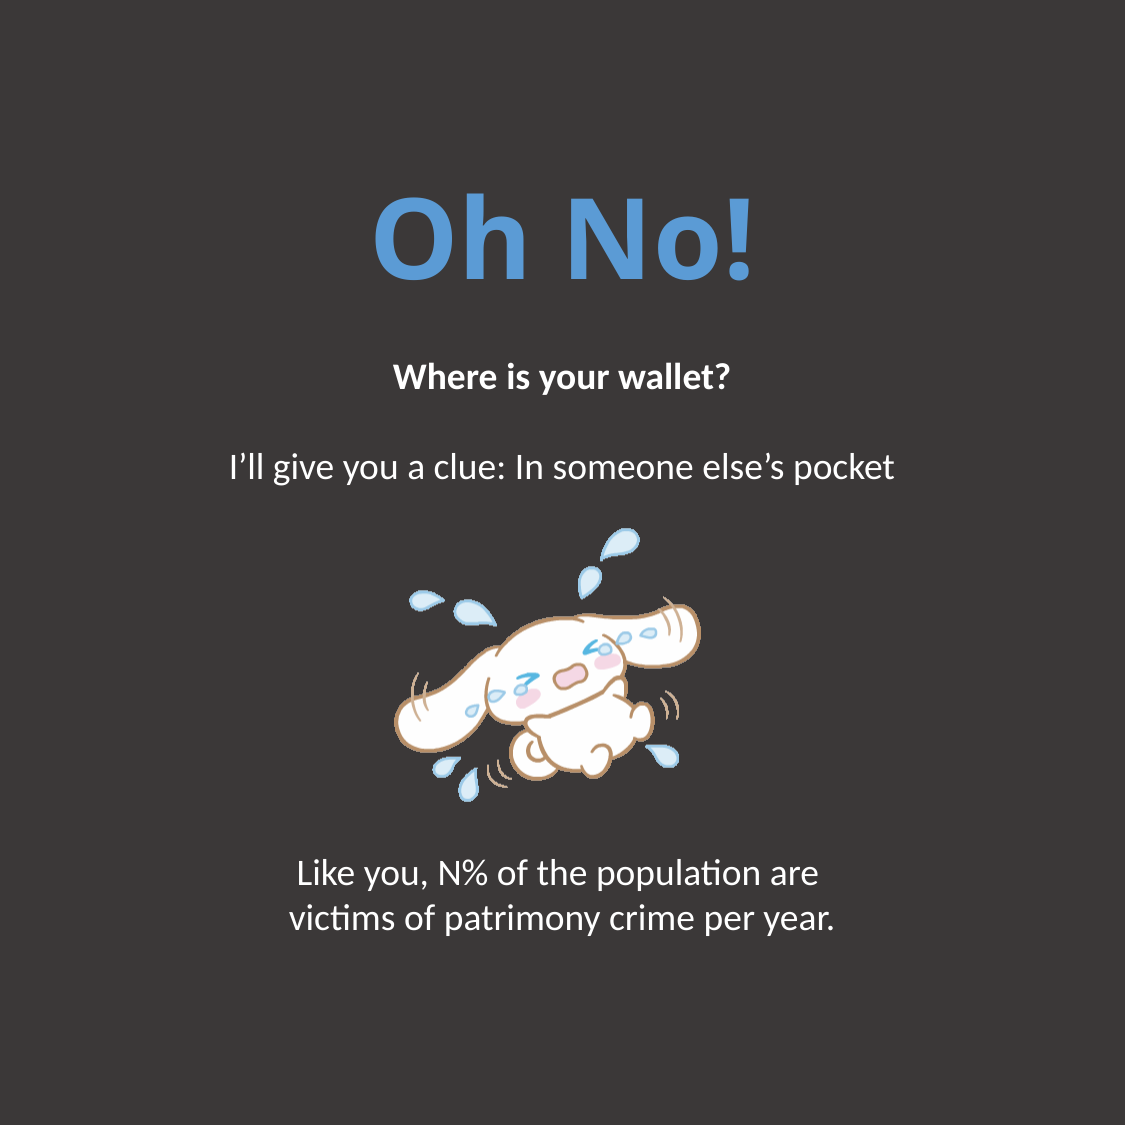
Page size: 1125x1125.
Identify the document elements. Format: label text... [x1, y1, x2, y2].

picture [373, 422, 704, 903]
text_box Oh No! [354, 159, 771, 310]
text_box Where is your wallet? I’ll give you a clue: In someone else’s pocket Like you, N% of the population are victims of patrimony crime per year. [213, 345, 911, 1035]
